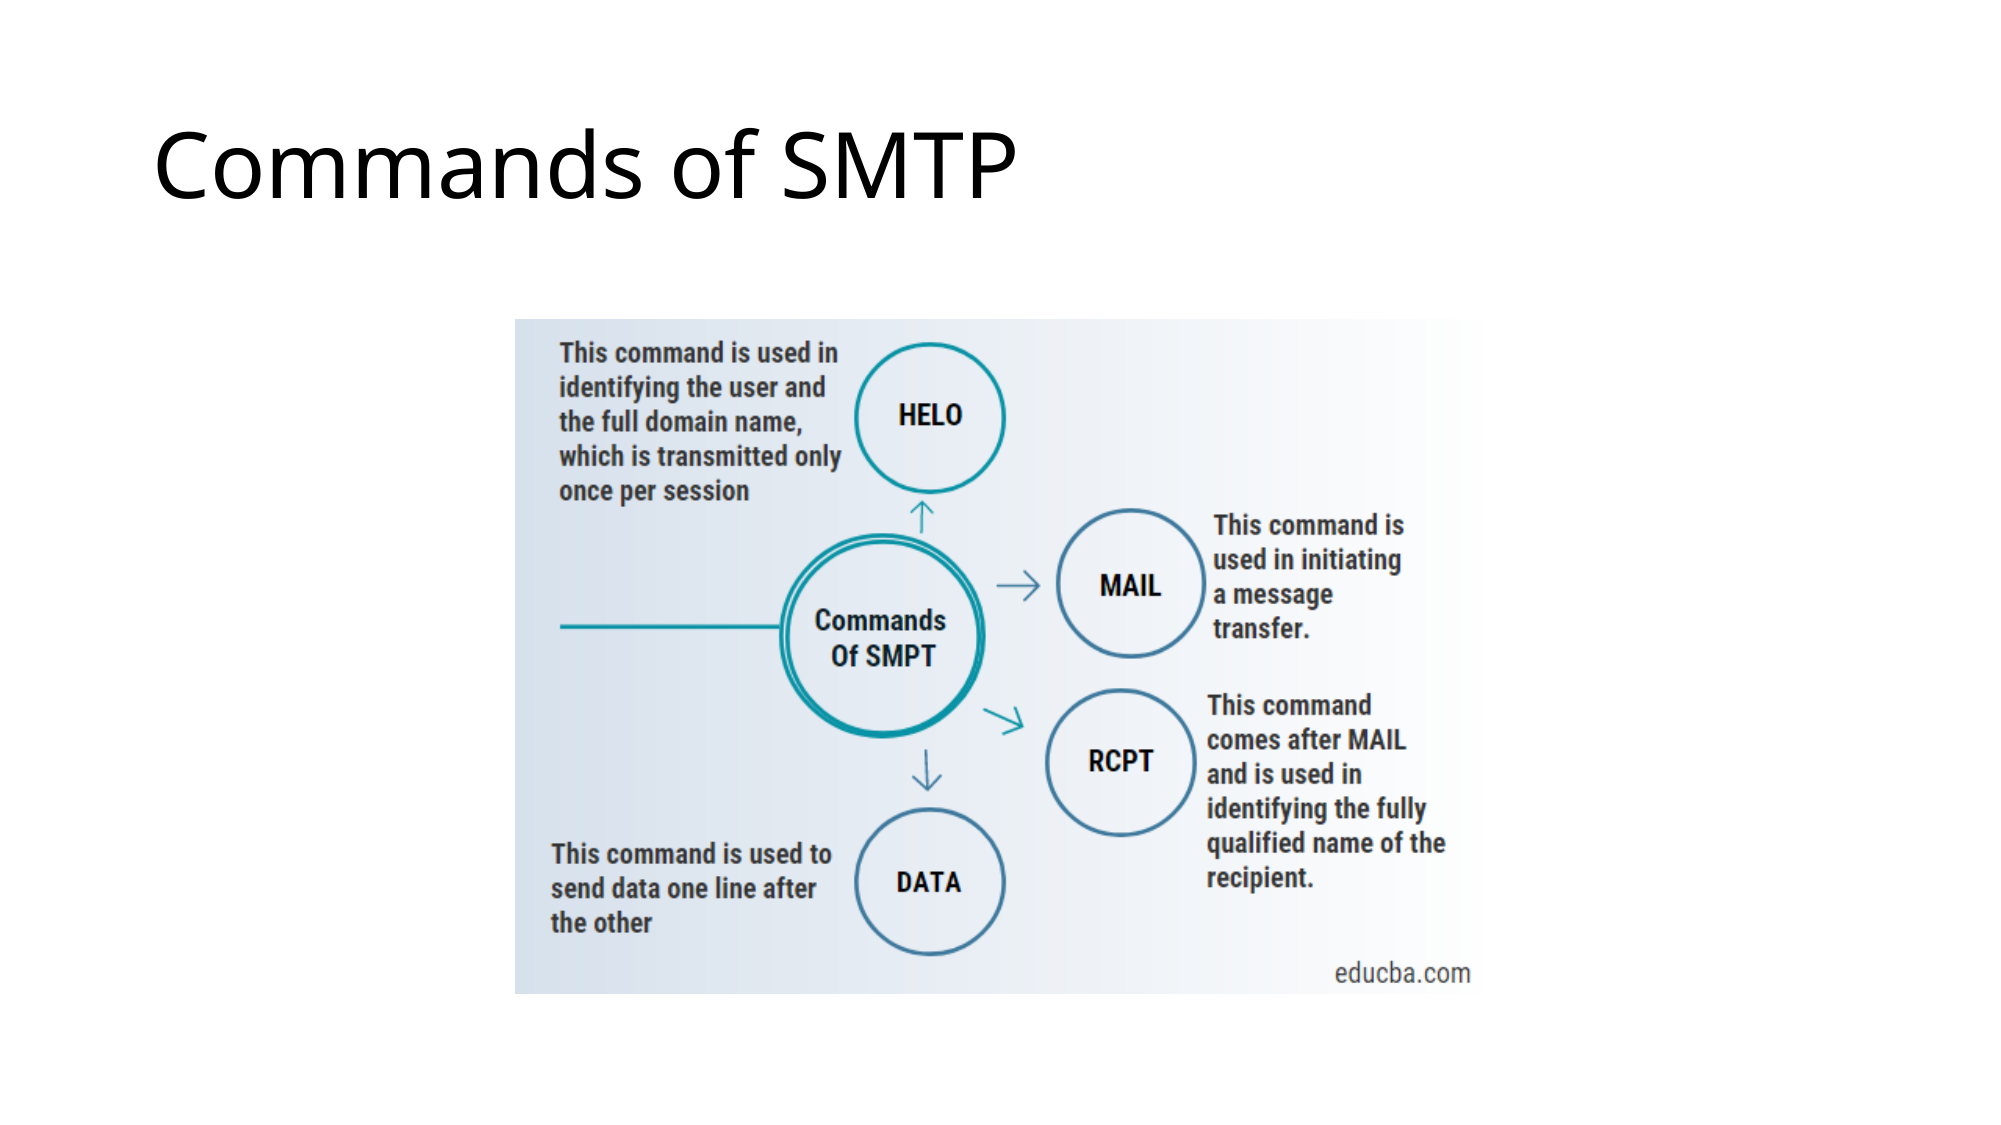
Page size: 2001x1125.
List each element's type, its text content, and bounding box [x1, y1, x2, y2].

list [515, 319, 1485, 994]
title Commands of SMTP [137, 59, 1863, 278]
